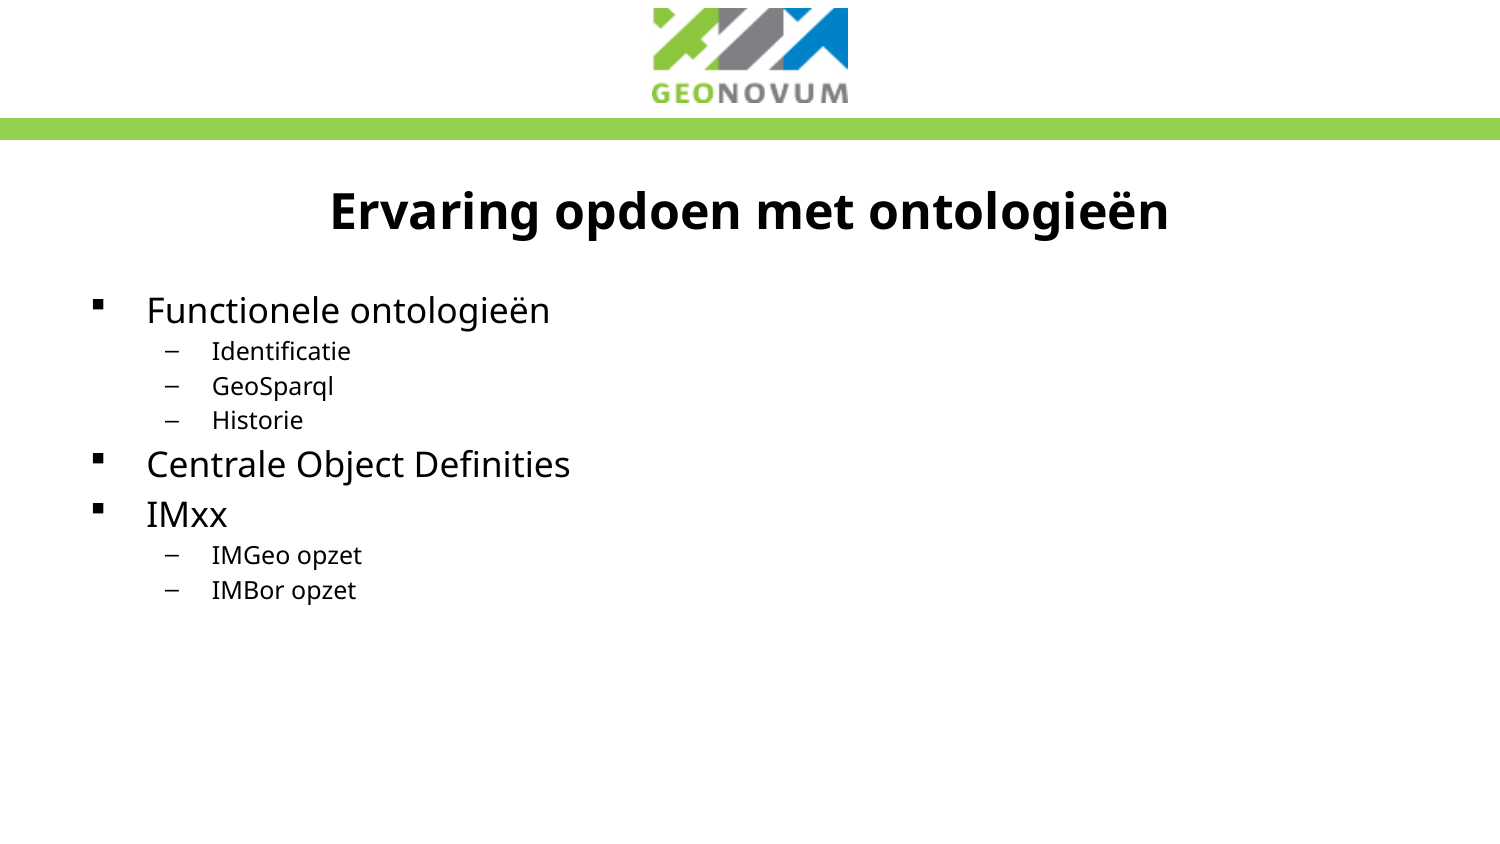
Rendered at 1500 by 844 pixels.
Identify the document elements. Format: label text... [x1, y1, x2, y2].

picture [652, 8, 848, 103]
list Functionele ontologieën Identificatie GeoSparql Historie Centrale Object Definities IMxx IMGeo opzet IMBor opzet [75, 280, 1425, 830]
title Ervaring opdoen met ontologieën [75, 139, 1425, 280]
